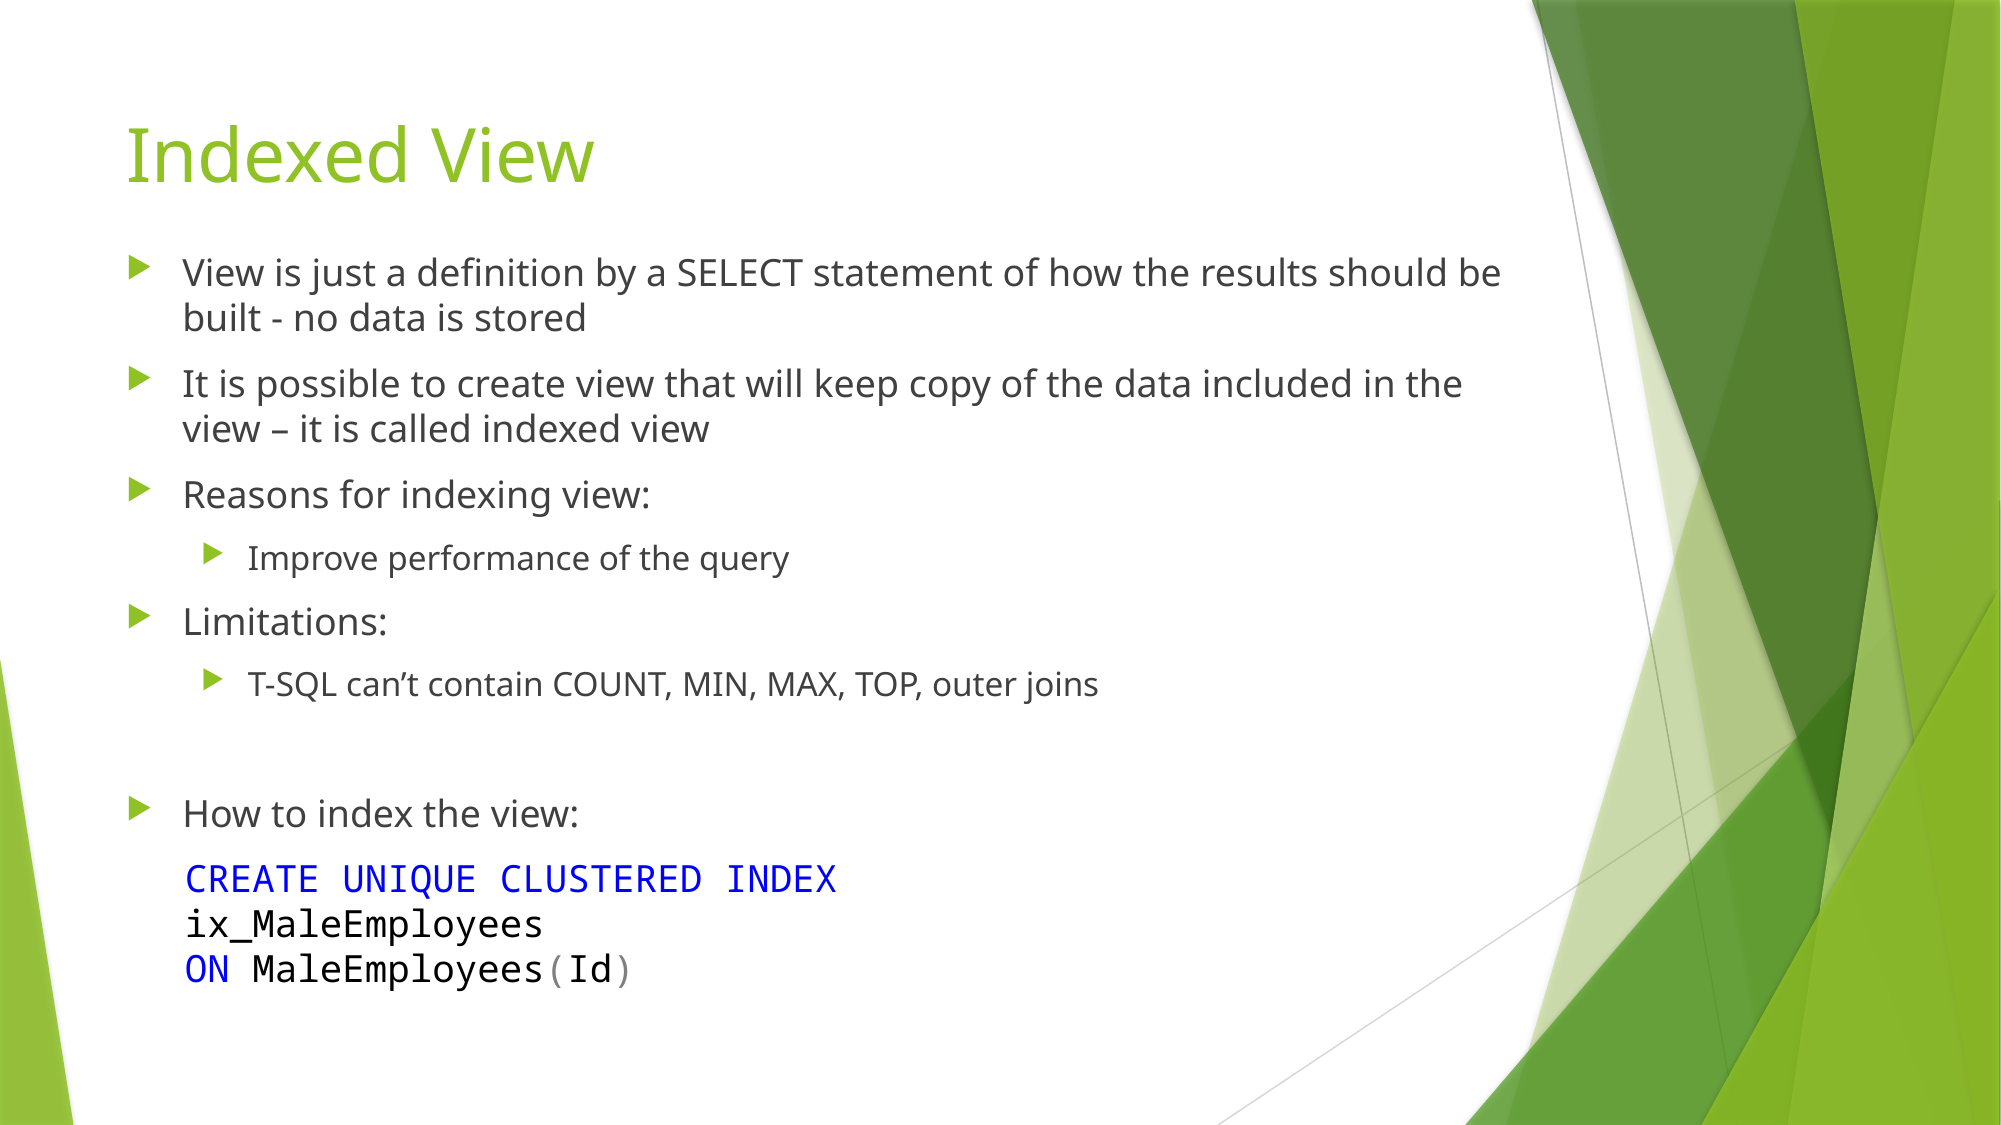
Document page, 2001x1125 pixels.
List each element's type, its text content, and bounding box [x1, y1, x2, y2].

title Indexed View [111, 99, 1522, 241]
list View is just a definition by a SELECT statement of how the results should be built - no data is stored It is possible to create view that will keep copy of the data included in the view – it is called indexed view Reasons for indexing view: Improve performance of the query Limitations: T-SQL can’t contain COUNT, MIN, MAX, TOP, outer joins How to index the view: [111, 241, 1522, 879]
text_box CREATE UNIQUE CLUSTERED INDEX ix_MaleEmployees ON MaleEmployees(Id) [170, 802, 1170, 998]
